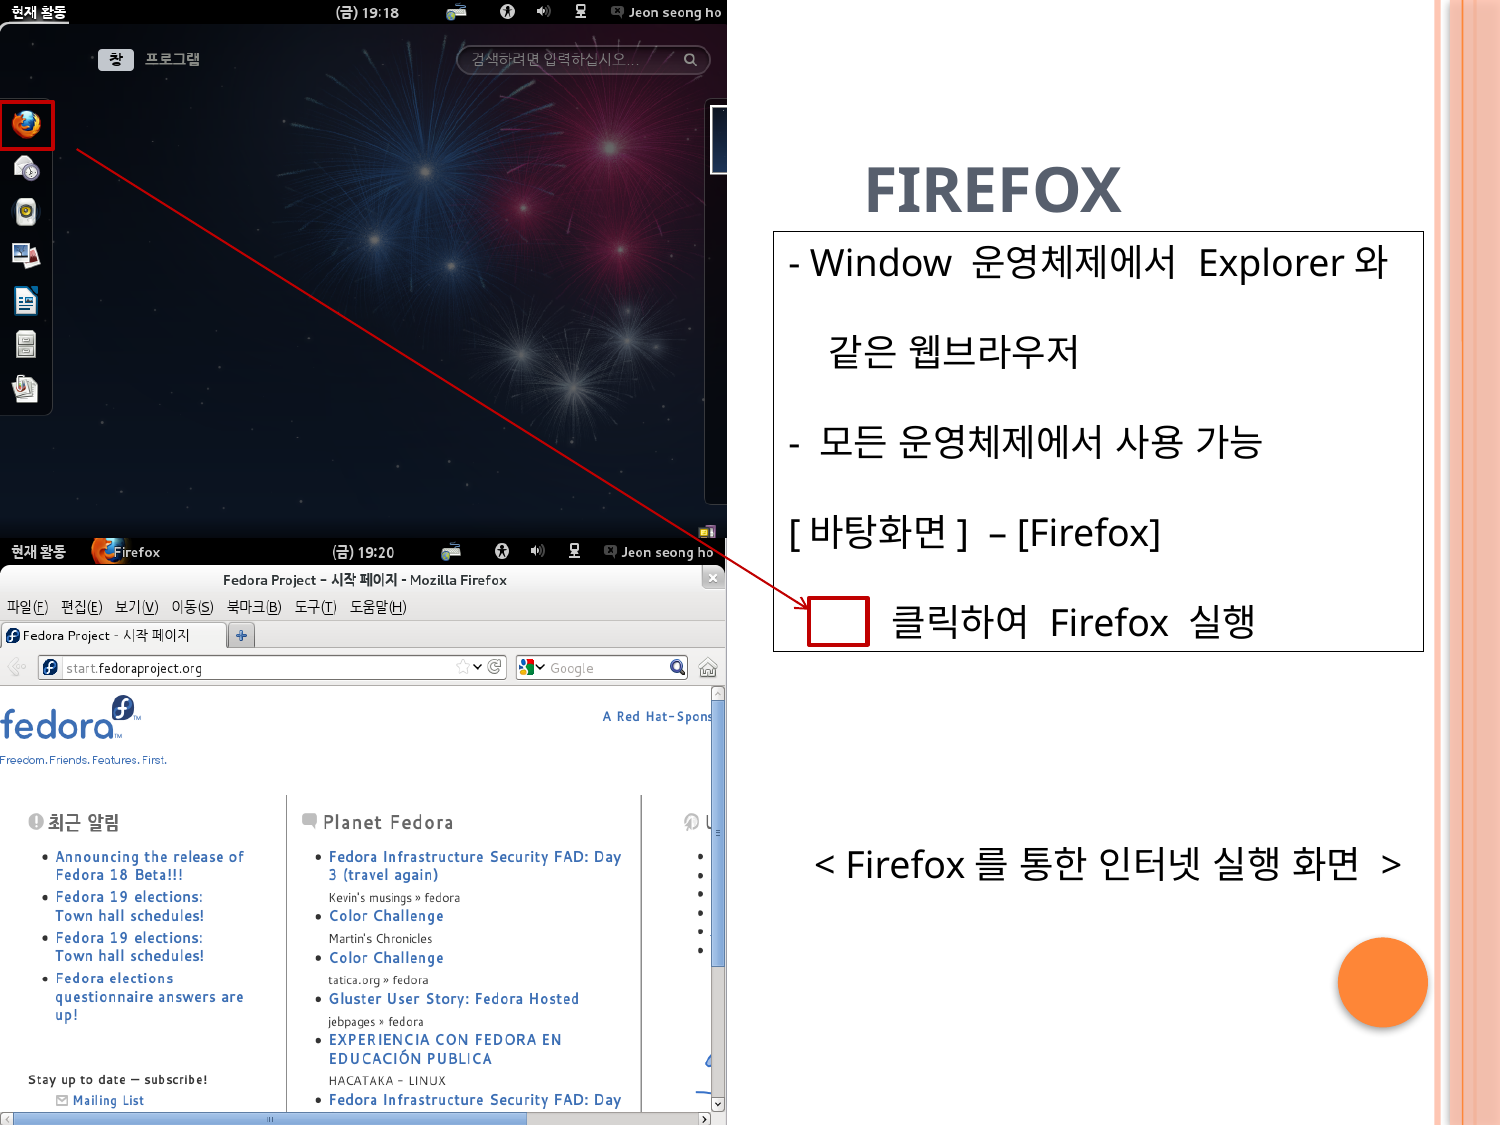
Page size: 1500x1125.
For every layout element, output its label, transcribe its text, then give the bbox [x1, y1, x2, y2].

text_box - Window 운영체제에서 Explorer와 같은 웹브라우저 - 모든 운영체제에서 사용 가능 [바탕화면] – [Firefox] 클릭하여 Firefox 실행 [773, 231, 1424, 652]
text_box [76, 148, 810, 611]
picture [0, 0, 727, 1125]
text_box [807, 596, 870, 647]
title Firefox [832, 45, 1425, 233]
text_box < Firefox를 통한 인터넷 실행 화면 > [799, 834, 1418, 894]
